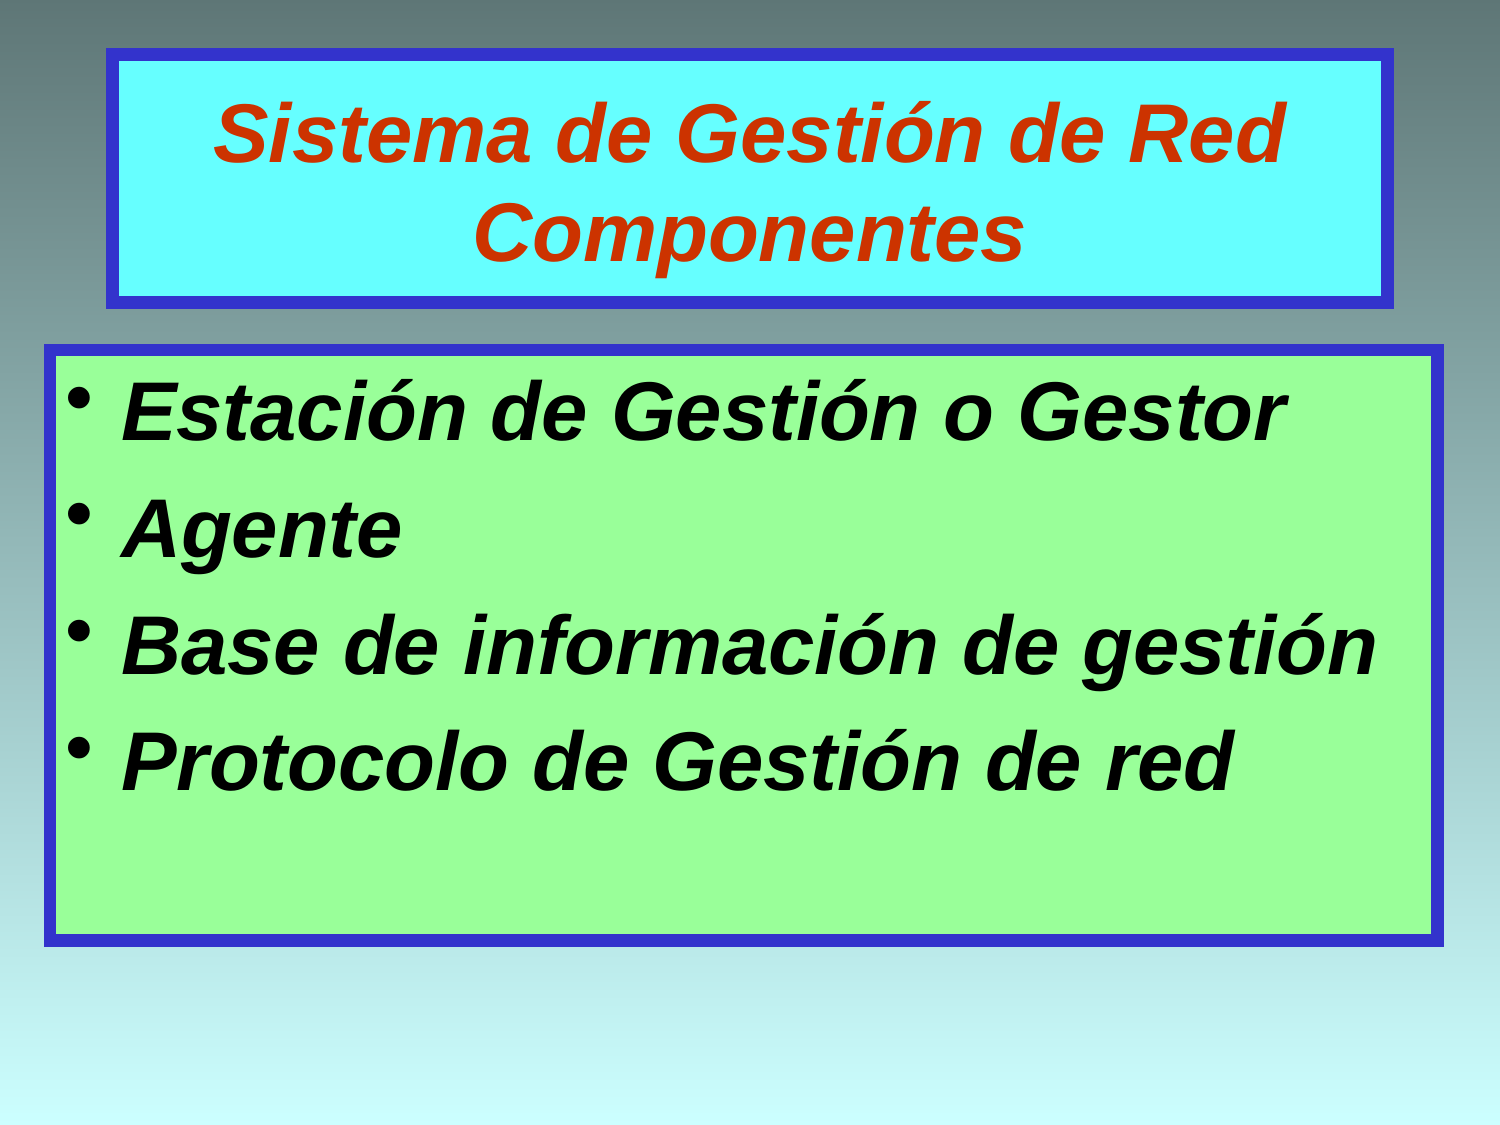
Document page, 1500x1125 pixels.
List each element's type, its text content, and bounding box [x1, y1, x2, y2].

title Sistema de Gestión de Red Componentes [112, 54, 1388, 303]
list Estación de Gestión o Gestor Agente Base de información de gestión Protocolo de Gestión de red [49, 349, 1438, 941]
